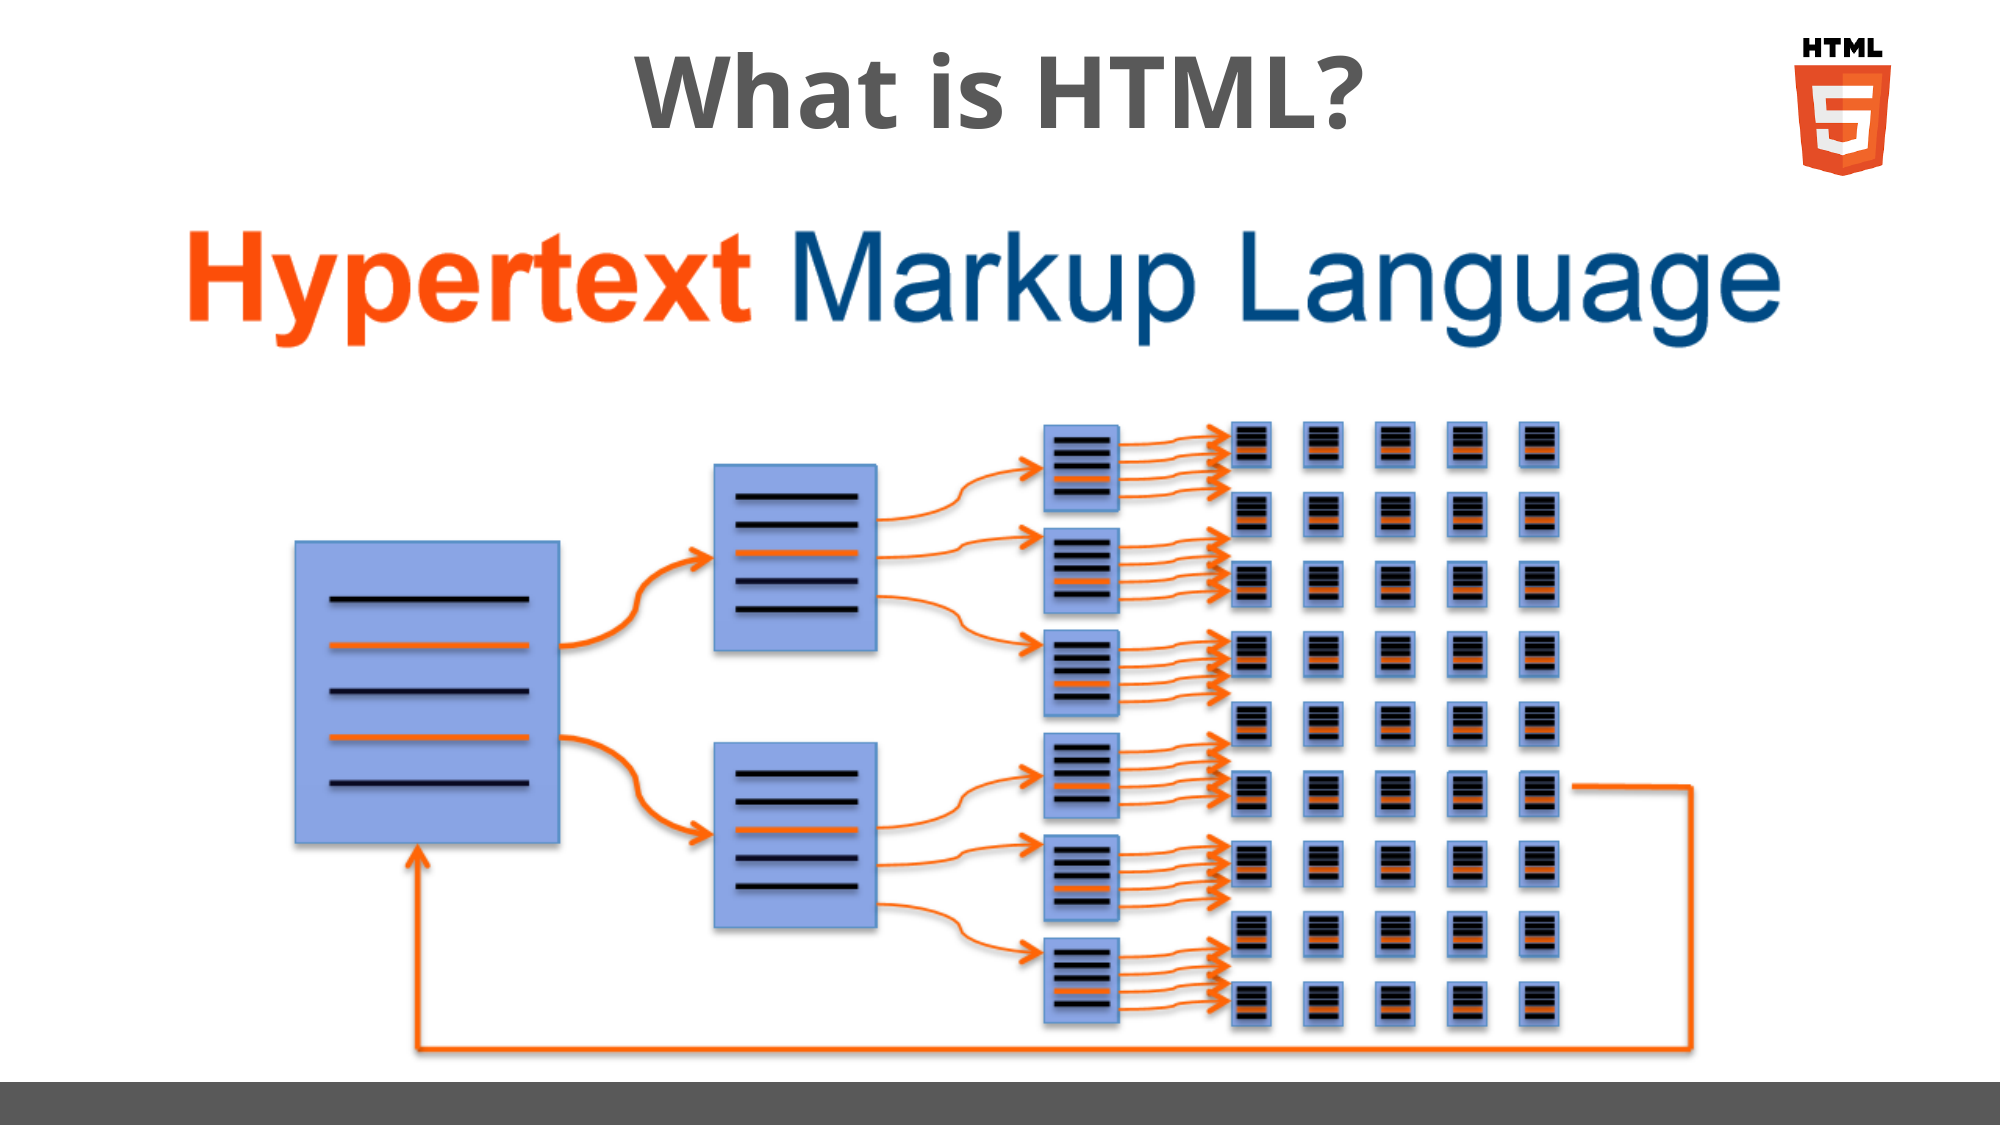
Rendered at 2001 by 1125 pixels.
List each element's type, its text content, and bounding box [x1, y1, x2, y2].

picture [162, 206, 1813, 1077]
title What is HTML? [0, 32, 2000, 161]
picture [1773, 38, 1911, 176]
